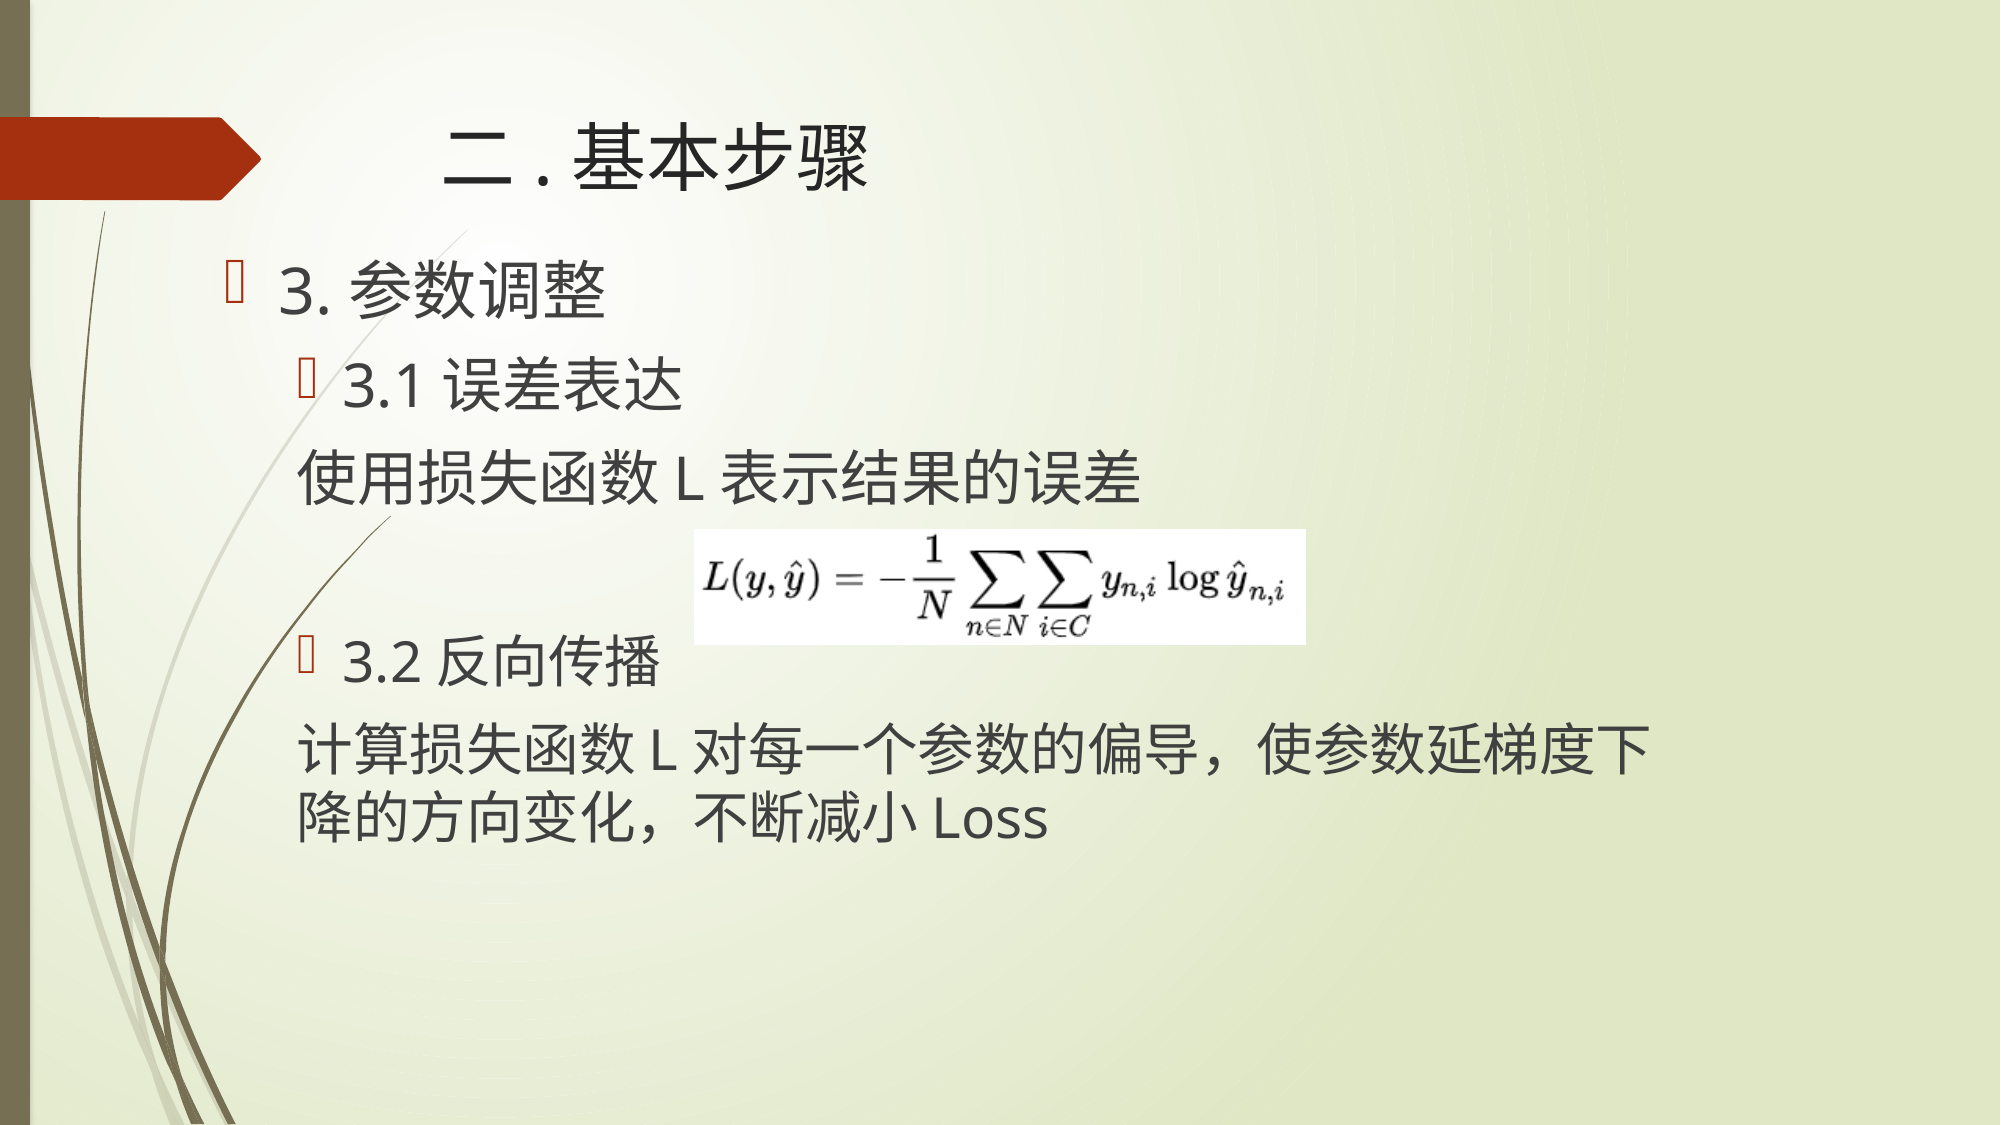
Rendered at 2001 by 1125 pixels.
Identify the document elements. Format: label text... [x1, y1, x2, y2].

title 二.基本步骤 [425, 102, 1888, 313]
picture [694, 528, 1306, 646]
list 3.参数调整 3.1误差表达 使用损失函数L表示结果的误差 3.2反向传播 计算损失函数L对每一个参数的偏导，使参数延梯度下降的方向变化，不断减小Loss [209, 242, 1672, 862]
